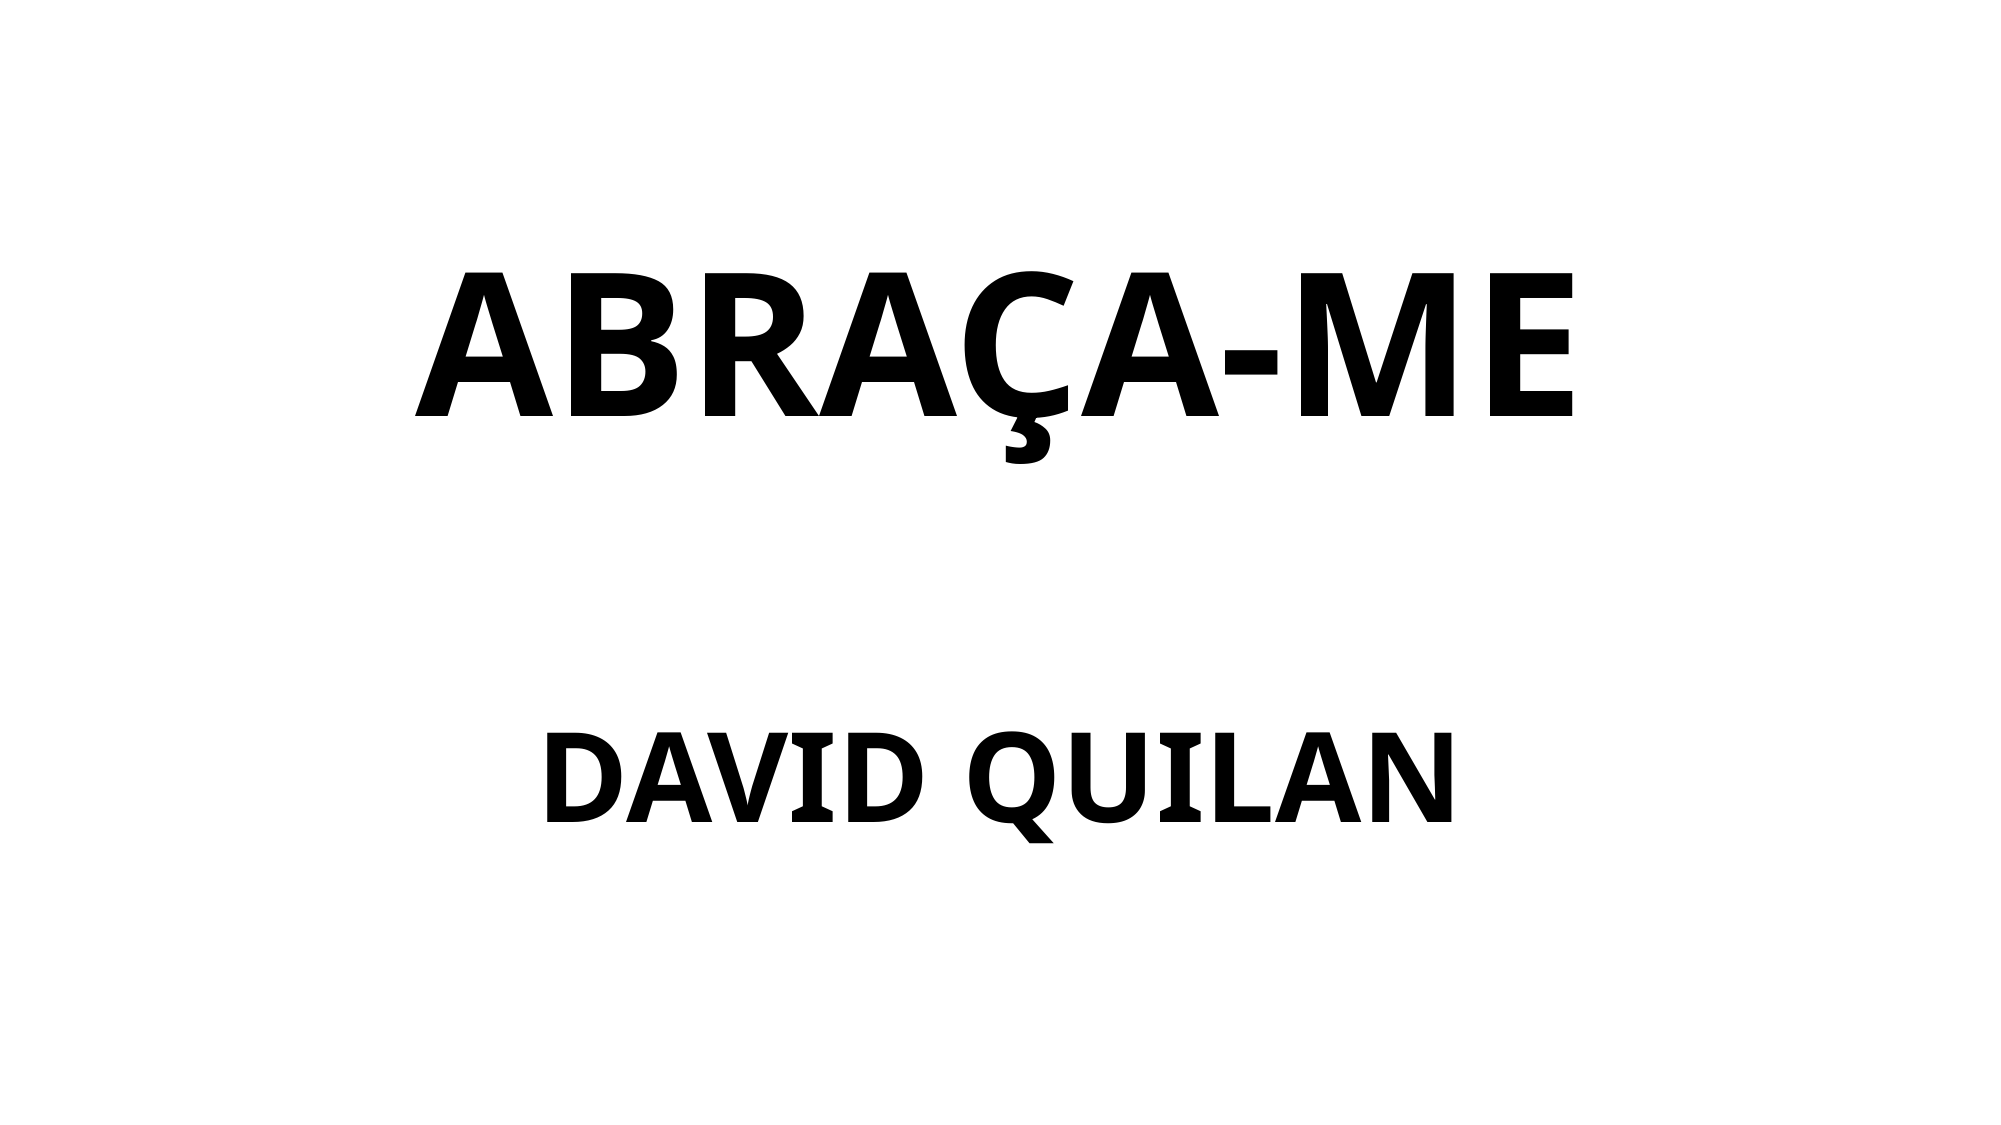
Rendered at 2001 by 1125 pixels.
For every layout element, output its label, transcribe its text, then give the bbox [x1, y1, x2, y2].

subtitle DAVID QUILAN [249, 707, 1750, 980]
title ABRAÇA-ME [249, 75, 1750, 468]
